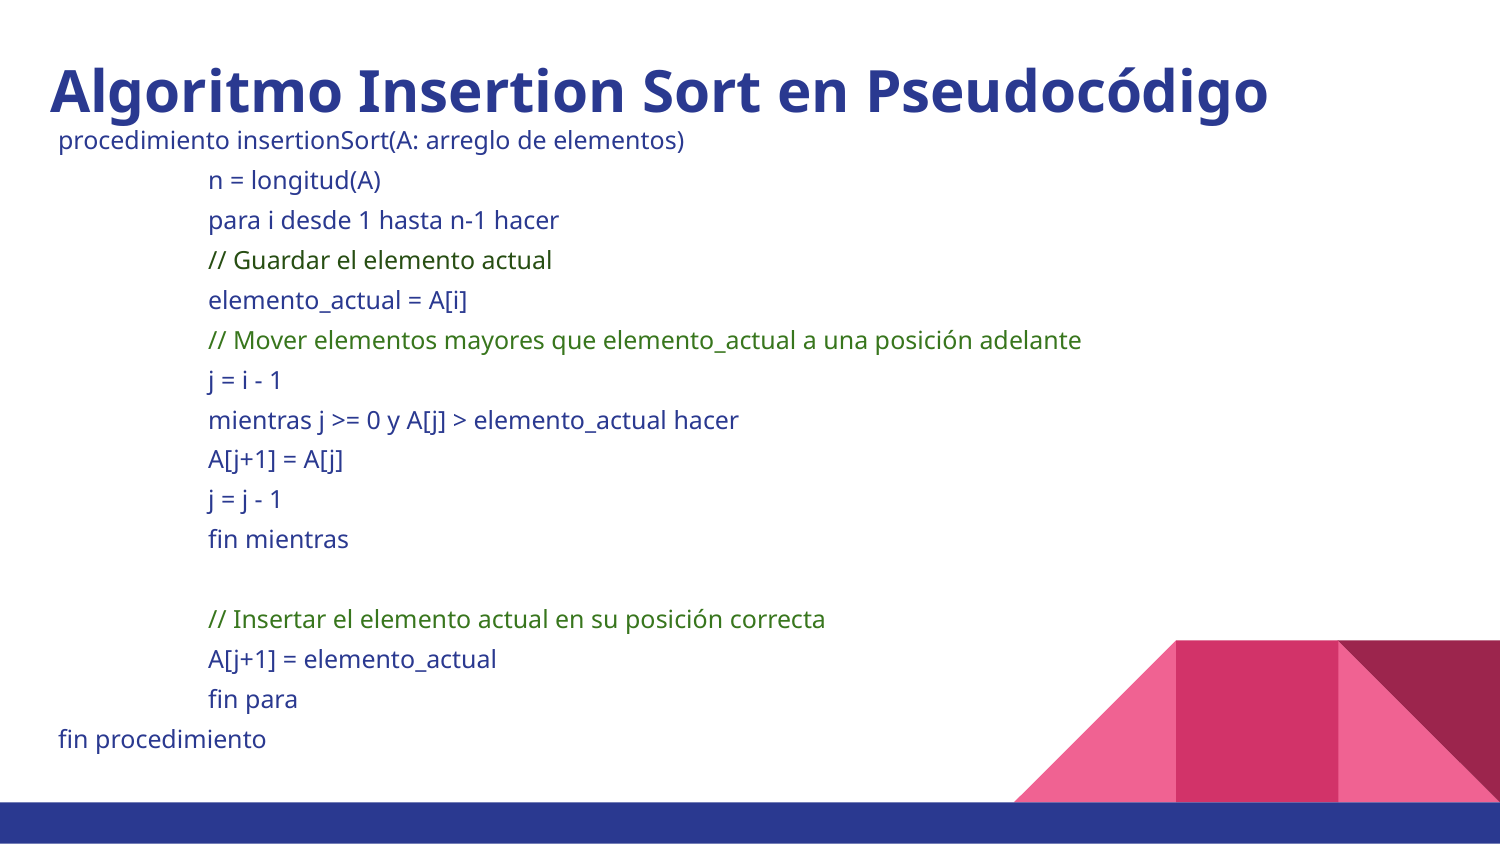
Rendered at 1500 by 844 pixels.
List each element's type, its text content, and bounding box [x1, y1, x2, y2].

title Algoritmo Insertion Sort en Pseudocódigo [34, 28, 1449, 152]
list procedimiento insertionSort(A: arreglo de elementos) n = longitud(A) para i desde 1 hasta n-1 hacer // Guardar el elemento actual elemento_actual = A[i] // Mover elementos mayores que elemento_actual a una posición adelante j = i - 1 mientras j >= 0 y A[j] > elemento_actual hacer A[j+1] = A[j] j = j - 1 fin mientras // Insertar el elemento actual en su posición correcta A[j+1] = elemento_actual fin para fin procedimiento [43, 122, 1441, 787]
